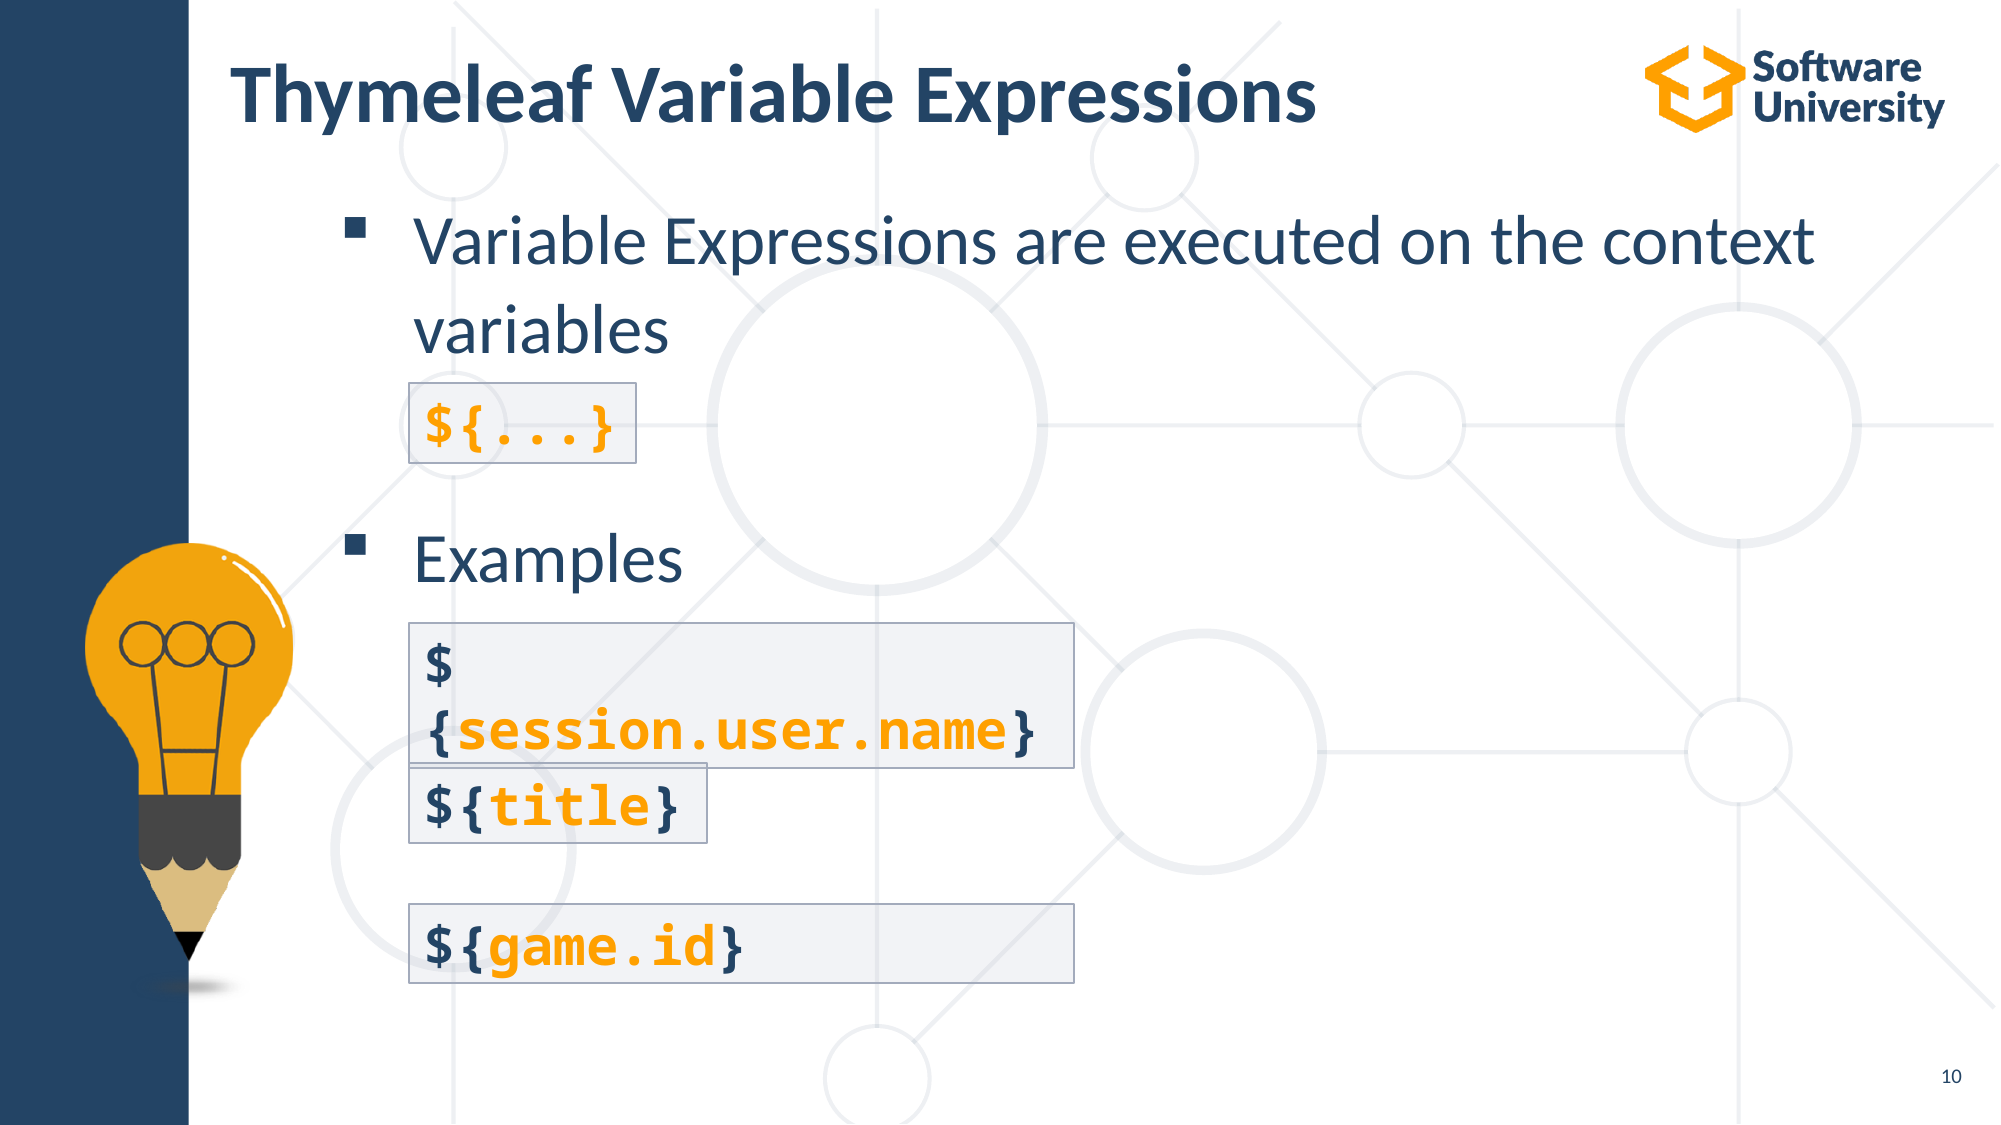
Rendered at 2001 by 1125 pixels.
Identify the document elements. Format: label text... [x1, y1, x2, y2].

picture [85, 543, 293, 1003]
text_box ${session.user.name} [409, 623, 1075, 768]
text_box ${title} [409, 763, 707, 844]
slide_number 10 [1897, 1049, 1968, 1101]
text_box ${...} [409, 383, 636, 464]
text_box ${game.id} [409, 903, 1075, 984]
picture [1645, 45, 1945, 133]
title Thymeleaf Variable Expressions [212, 16, 1591, 162]
list Variable Expressions are executed on the context variables Examples [321, 183, 1968, 1050]
